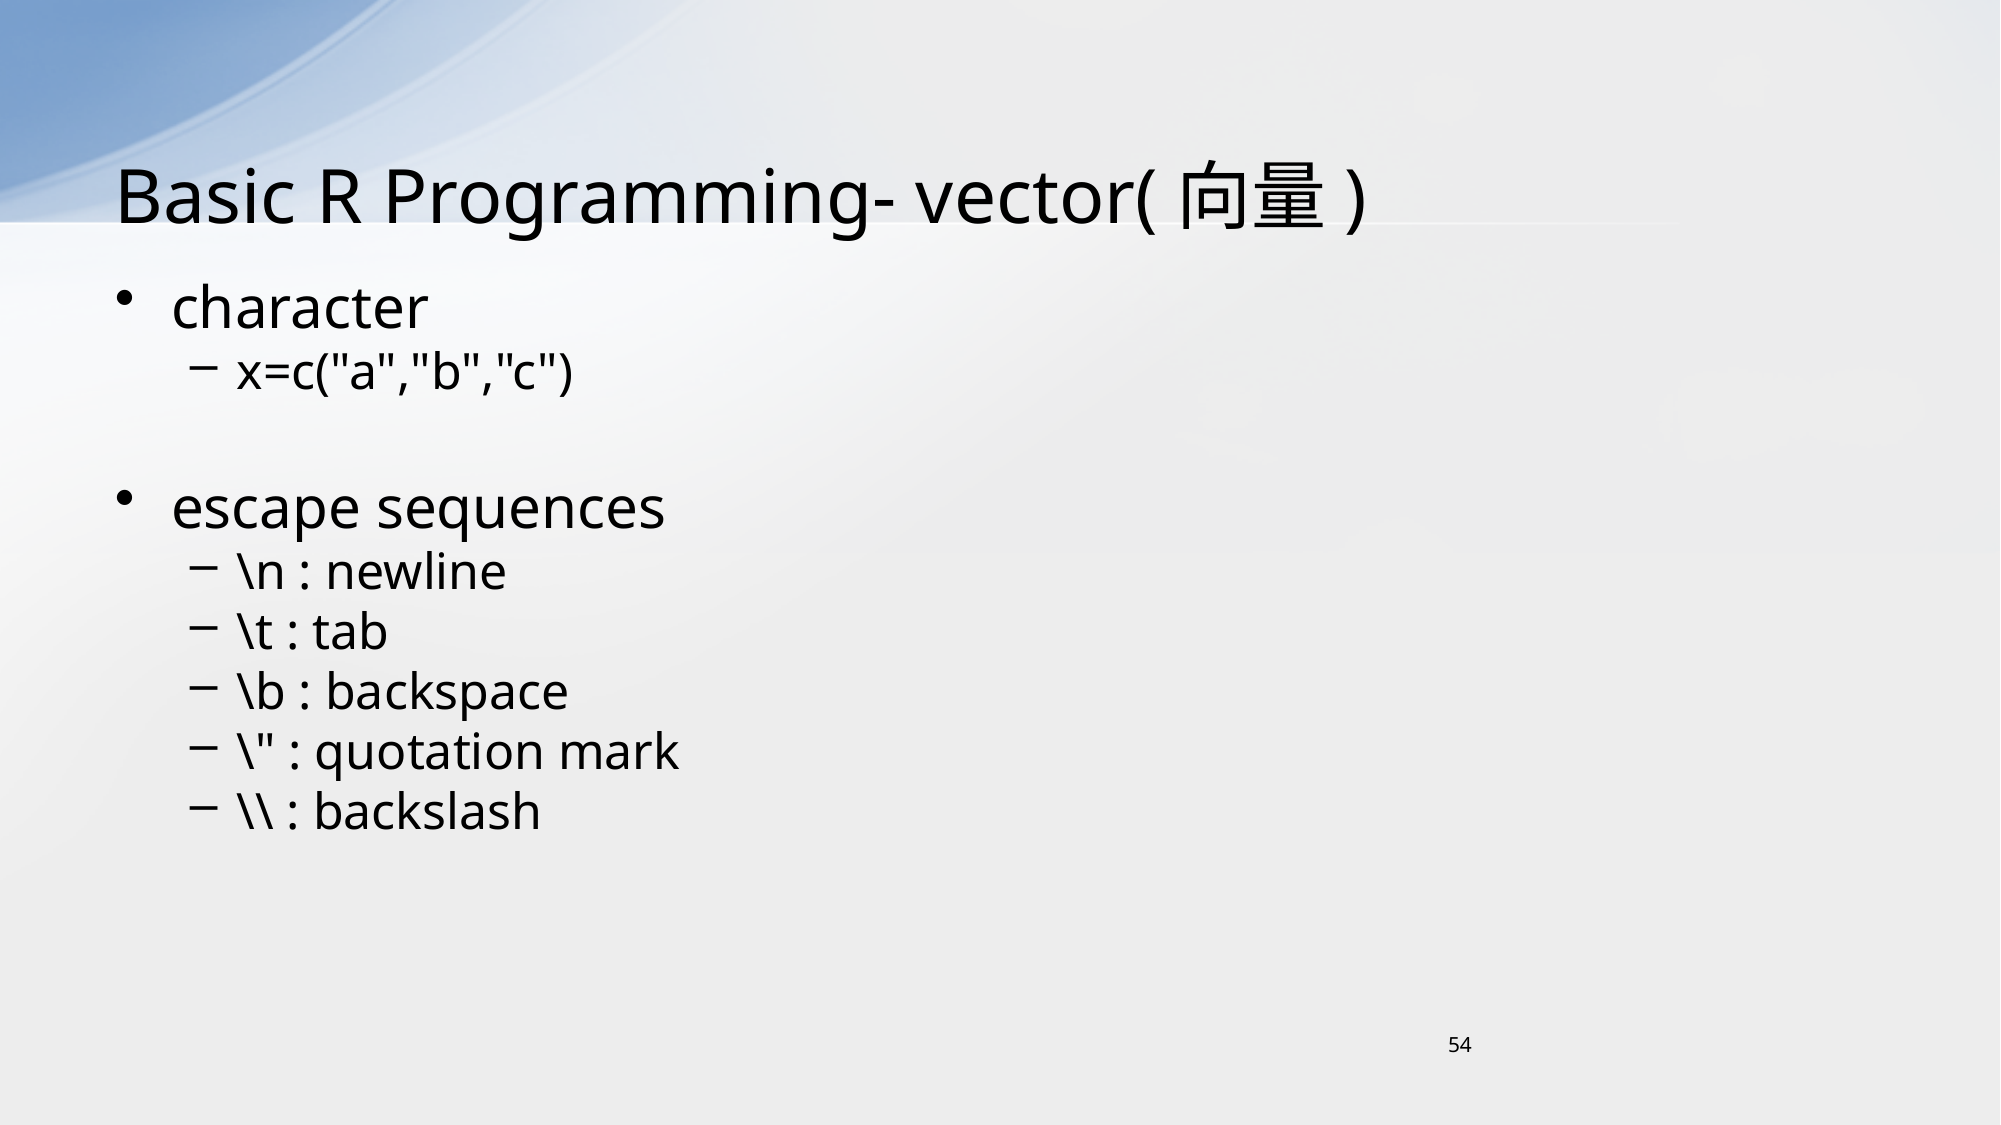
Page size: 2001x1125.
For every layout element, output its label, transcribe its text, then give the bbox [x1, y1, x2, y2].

list character x=c("a","b","c") escape sequences \n : newline \t : tab \b : backspace \" : quotation mark \\ : backslash [99, 262, 1900, 1005]
title Basic R Programming- vector(向量) [99, 58, 1900, 247]
slide_number 54 [1433, 1024, 1900, 1103]
picture [0, 0, 2000, 1125]
